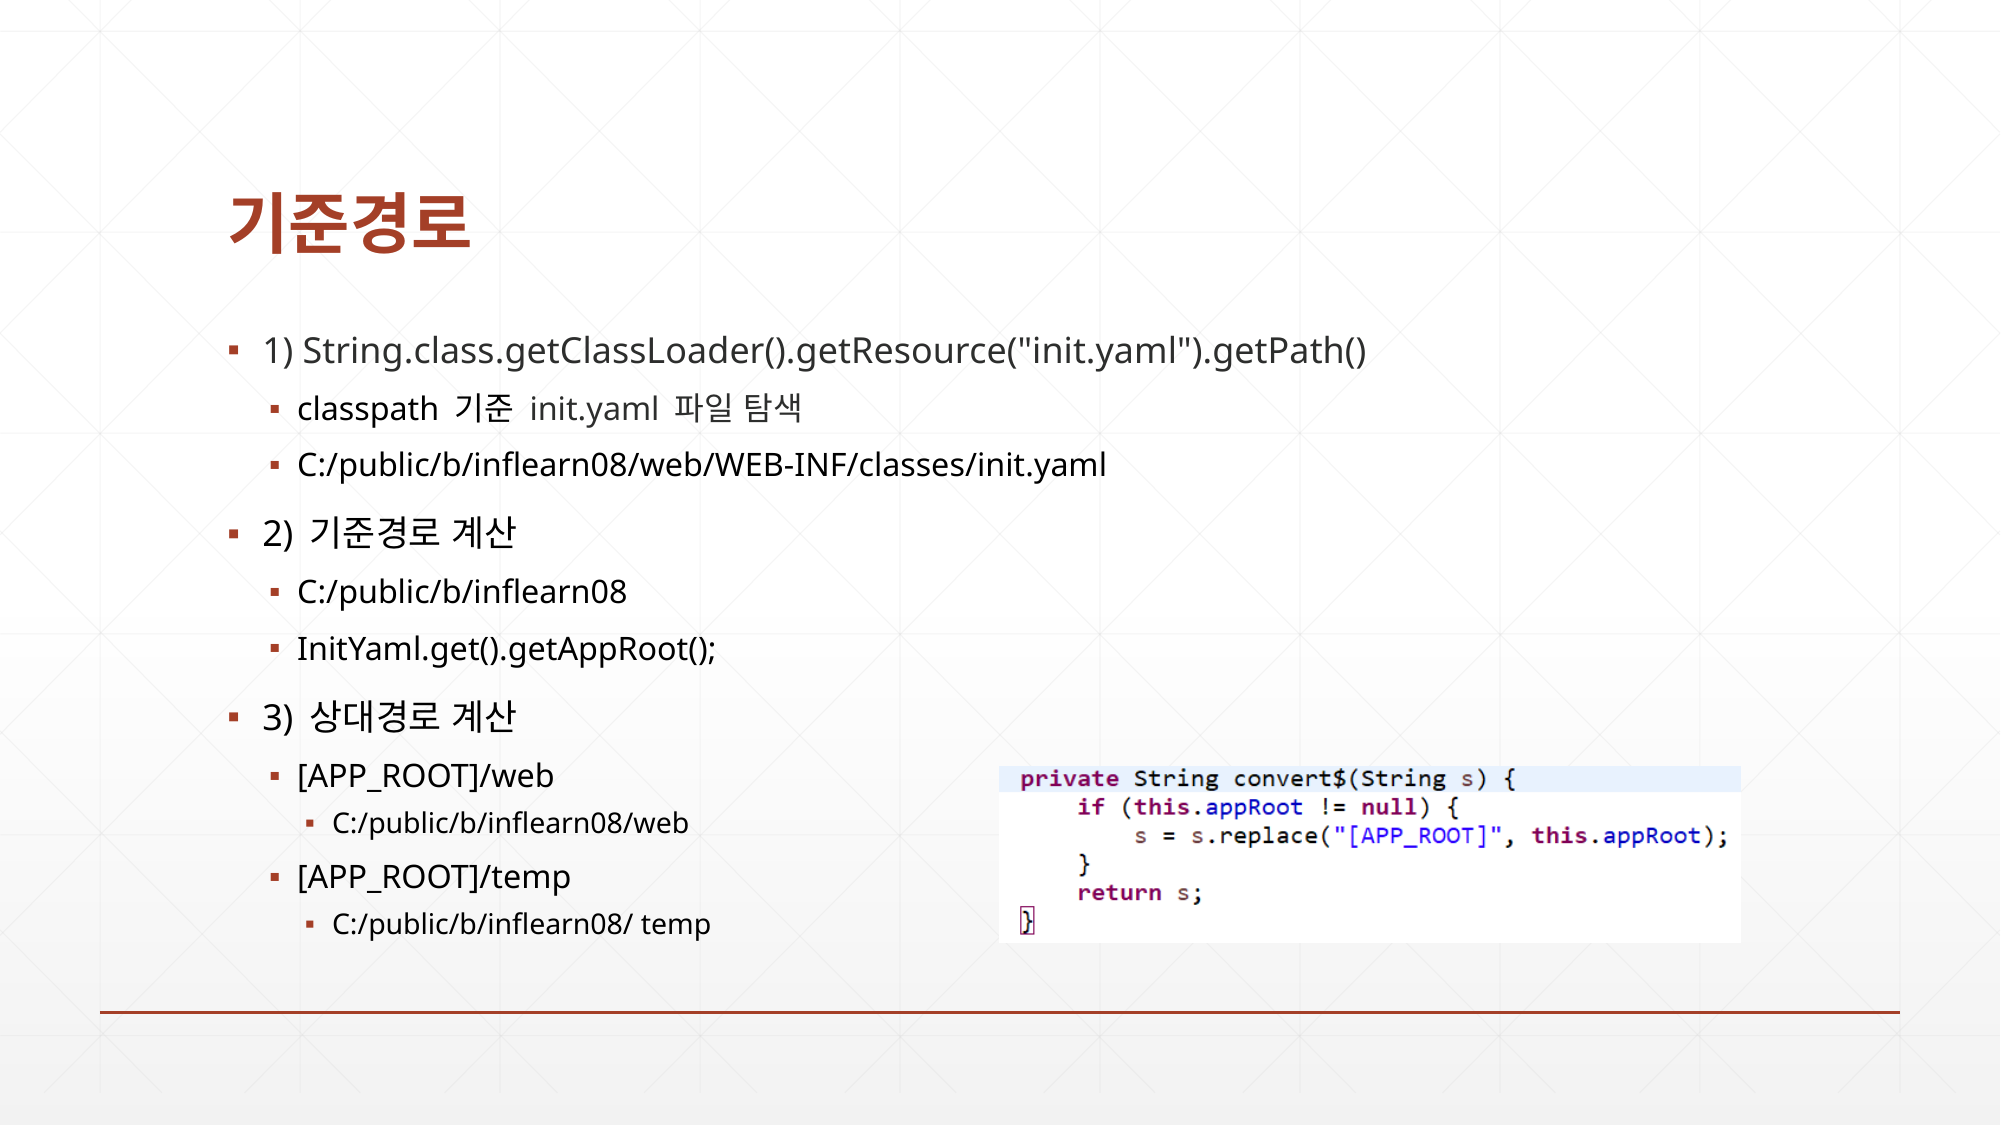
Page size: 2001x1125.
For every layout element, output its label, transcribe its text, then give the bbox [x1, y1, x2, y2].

picture [999, 766, 1741, 943]
title 기준경로 [212, 82, 1788, 271]
list 1) String.class.getClassLoader().getResource("init.yaml").getPath() classpath 기준 init.yaml 파일 탐색 C:/public/b/inflearn08/web/WEB-INF/classes/init.yaml 2) 기준경로 계산 C:/public/b/inflearn08 InitYaml.get().getAppRoot(); 3) 상대경로 계산 [APP_ROOT]/web C:/public/b/inflearn08/web [APP_ROOT]/temp C:/public/b/inflearn08/ temp [212, 324, 1788, 950]
